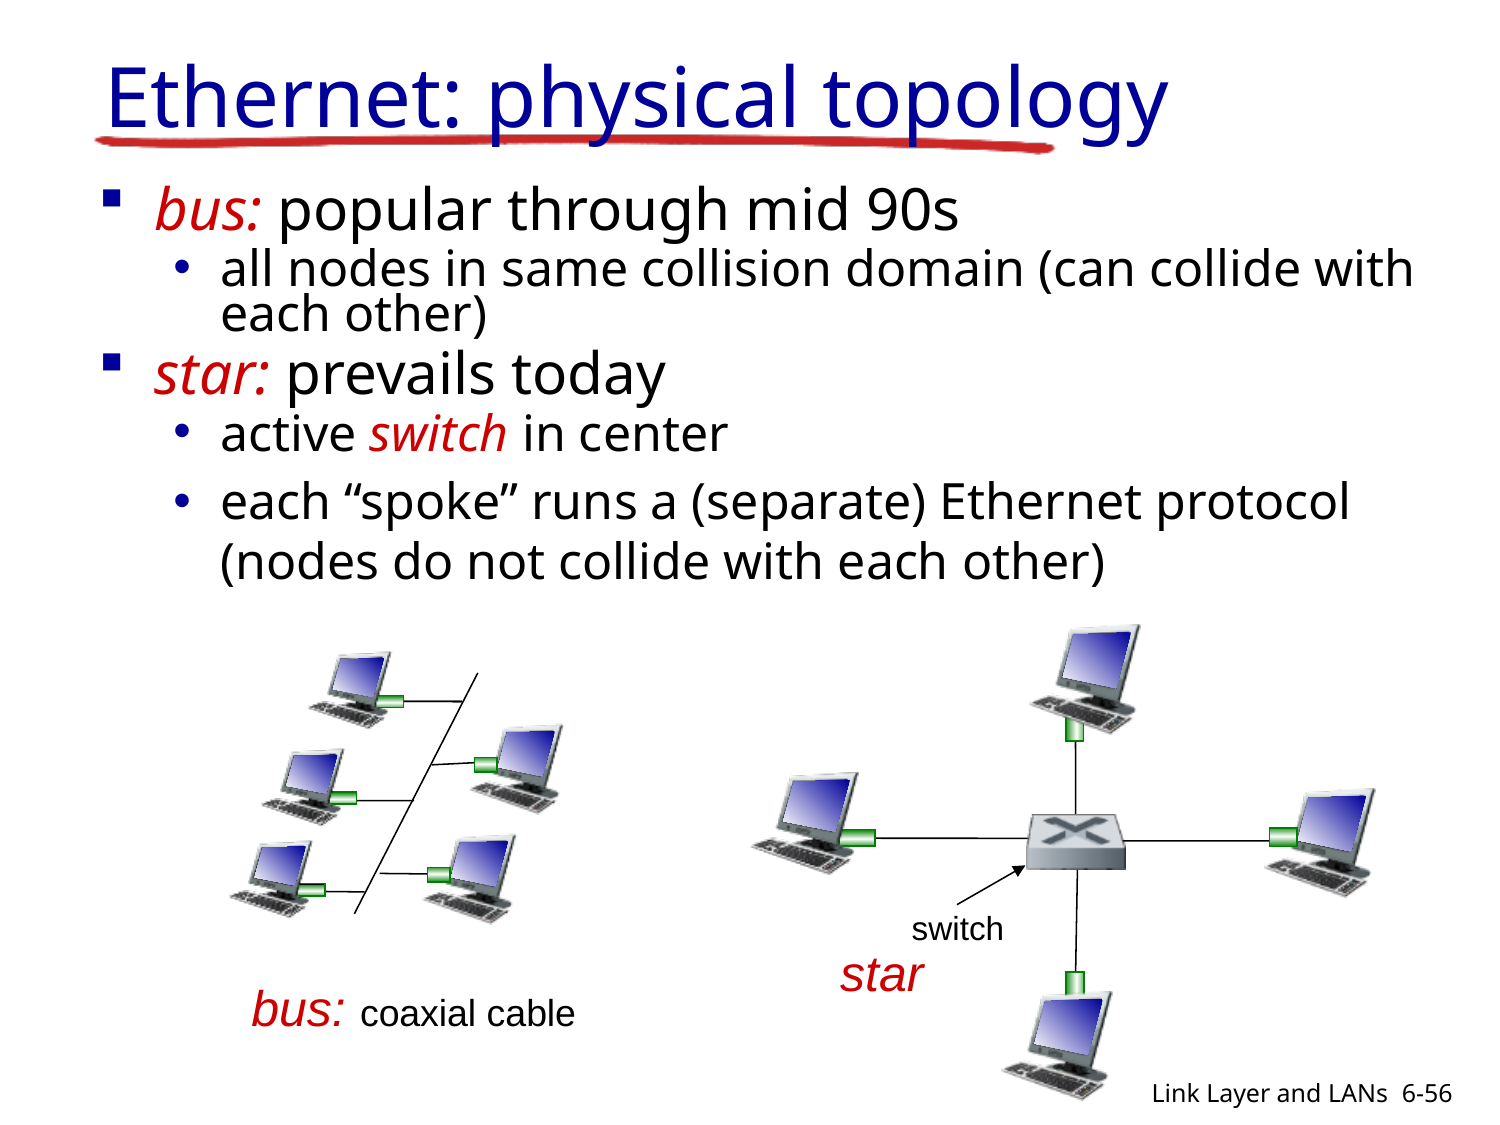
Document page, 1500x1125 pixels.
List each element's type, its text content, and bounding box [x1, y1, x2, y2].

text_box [974, 971, 1116, 1110]
footer Link Layer and LANs [1120, 1069, 1404, 1110]
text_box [1237, 783, 1379, 906]
slide_number 6-56 [1387, 1069, 1478, 1115]
text_box switch [896, 899, 1020, 955]
picture [90, 130, 1066, 160]
list bus: popular through mid 90s all nodes in same collision domain (can collide with each other) star: prevails today active switch in center each “spoke” runs a (separate) Ethernet protocol (nodes do not collide with each other) [83, 181, 1445, 583]
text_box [209, 837, 326, 924]
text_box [401, 831, 519, 931]
text_box [956, 865, 1021, 905]
title Ethernet: physical topology [89, 0, 1365, 181]
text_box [1003, 620, 1144, 743]
picture [1025, 813, 1126, 871]
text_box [288, 649, 404, 736]
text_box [724, 768, 876, 883]
text_box star [825, 933, 939, 1009]
text_box bus: coaxial cable [236, 969, 591, 1044]
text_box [448, 721, 566, 821]
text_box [241, 746, 357, 832]
